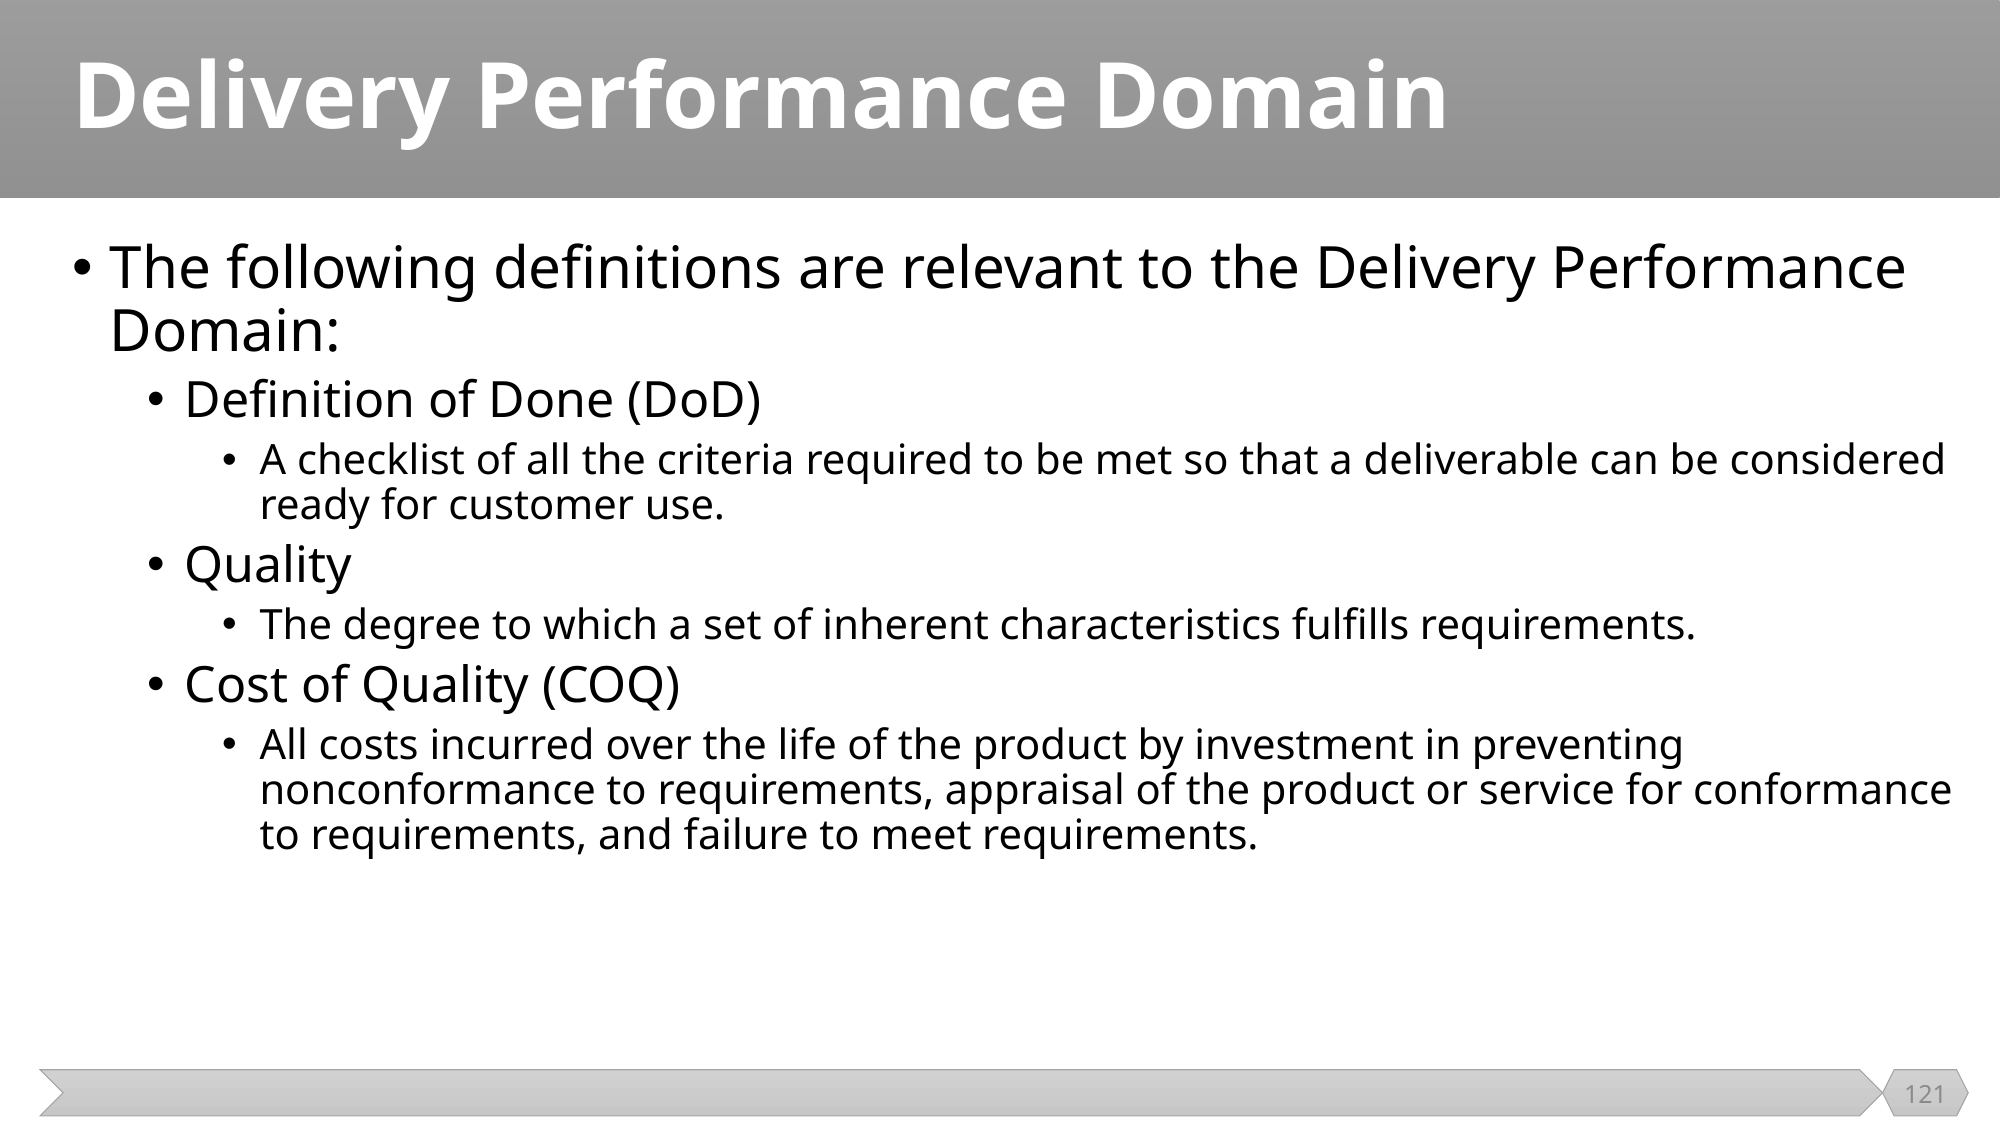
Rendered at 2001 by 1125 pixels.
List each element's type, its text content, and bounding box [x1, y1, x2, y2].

title Delivery Performance Domain [56, 0, 1969, 199]
slide_number 121 [1882, 1065, 1969, 1125]
list The following definitions are relevant to the Delivery Performance Domain: Definition of Done (DoD) A checklist of all the criteria required to be met so that a deliverable can be considered ready for customer use. Quality The degree to which a set of inherent characteristics fulfills requirements. Cost of Quality (COQ) All costs incurred over the life of the product by investment in preventing nonconformance to requirements, appraisal of the product or service for conformance to requirements, and failure to meet requirements. [56, 230, 1969, 1010]
